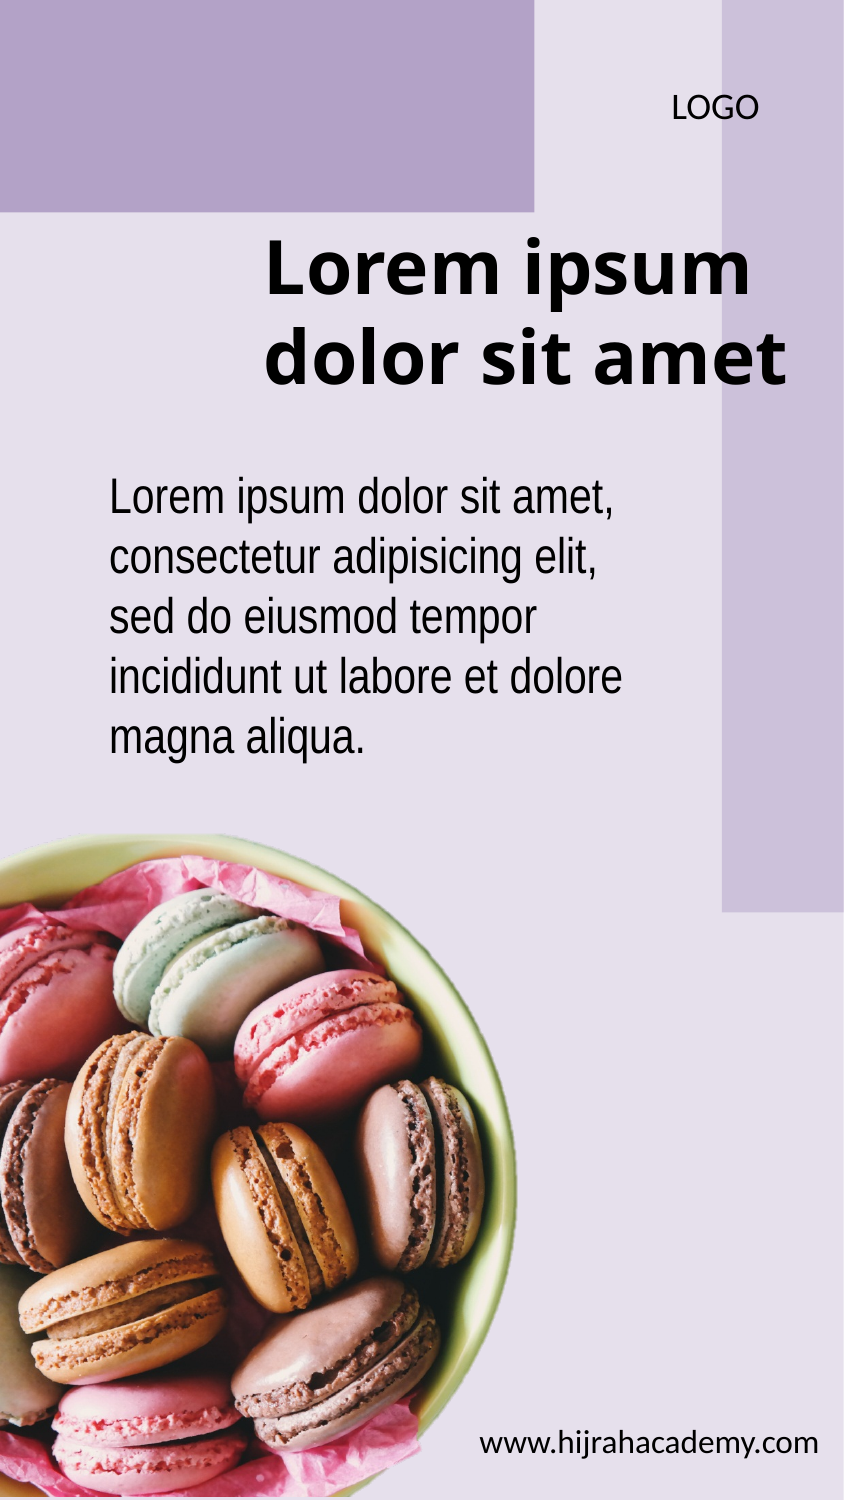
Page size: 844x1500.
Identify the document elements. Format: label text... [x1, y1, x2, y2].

text_box [0, 0, 536, 215]
text_box [720, 408, 844, 821]
text_box [720, 0, 844, 212]
text_box LOGO [656, 74, 797, 135]
picture [0, 822, 844, 1497]
text_box Lorem ipsum dolor sit amet [248, 212, 844, 408]
text_box Lorem ipsum dolor sit amet, consectetur adipisicing elit, sed do eiusmod tempor incididunt ut labore et dolore magna aliqua. [94, 456, 657, 771]
